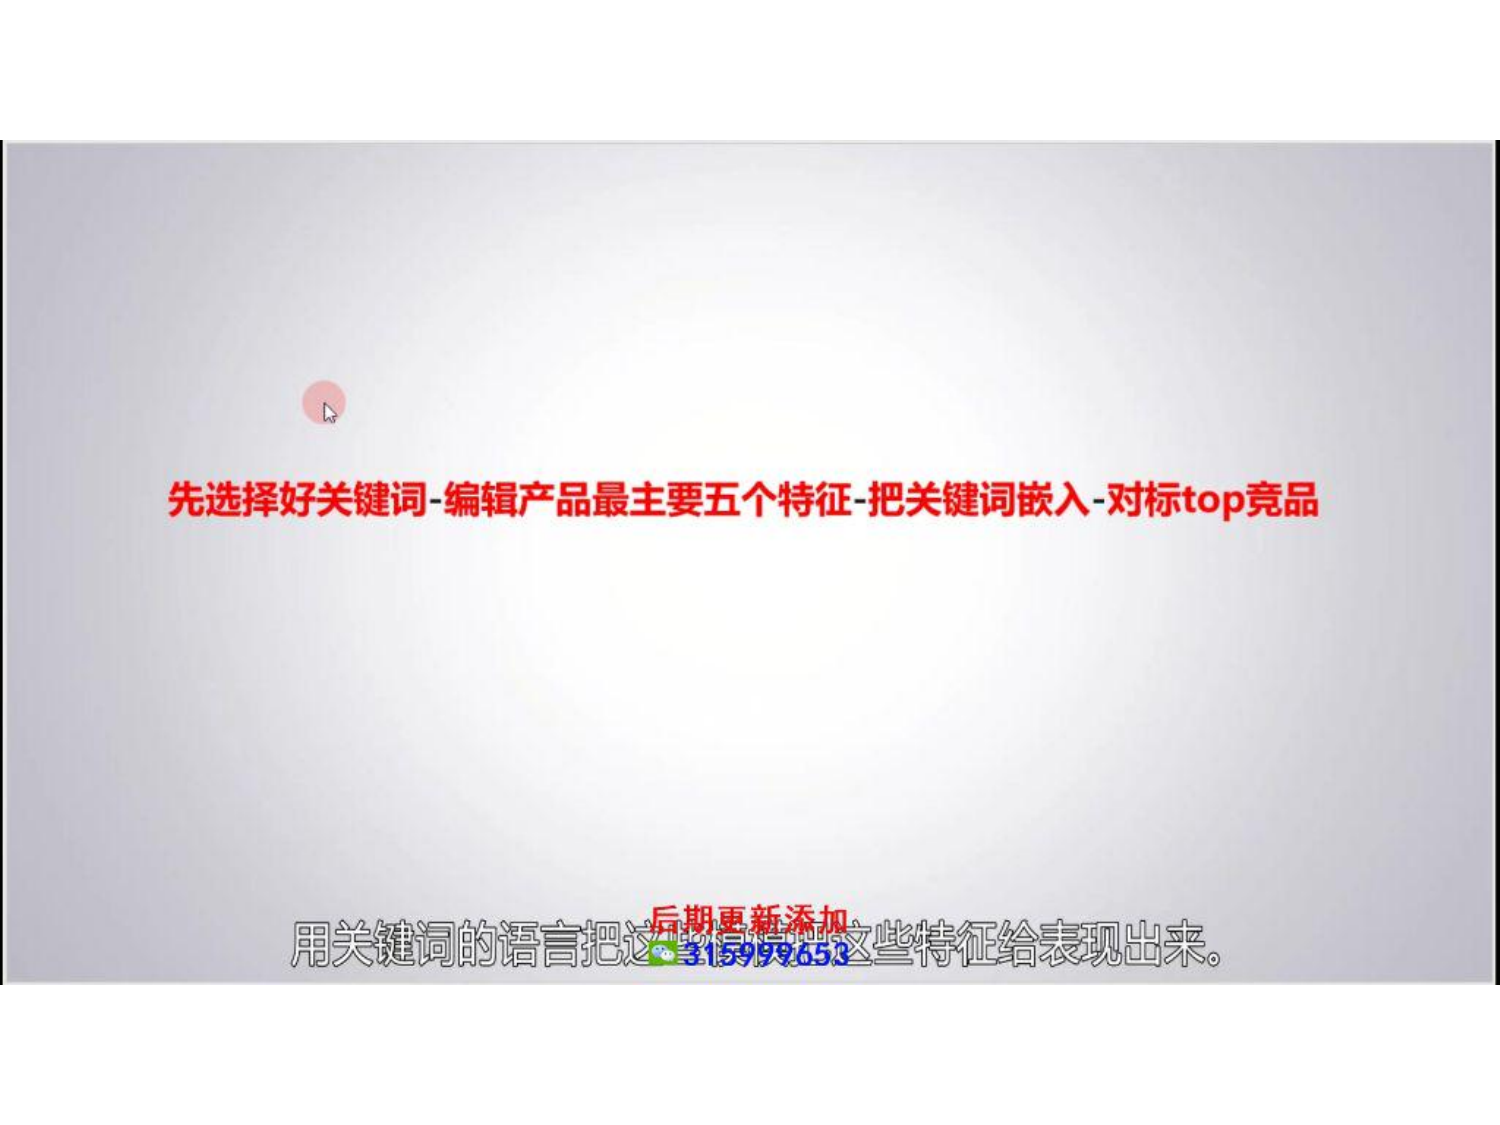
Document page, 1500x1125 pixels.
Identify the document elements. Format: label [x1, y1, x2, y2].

picture [0, 140, 1500, 985]
